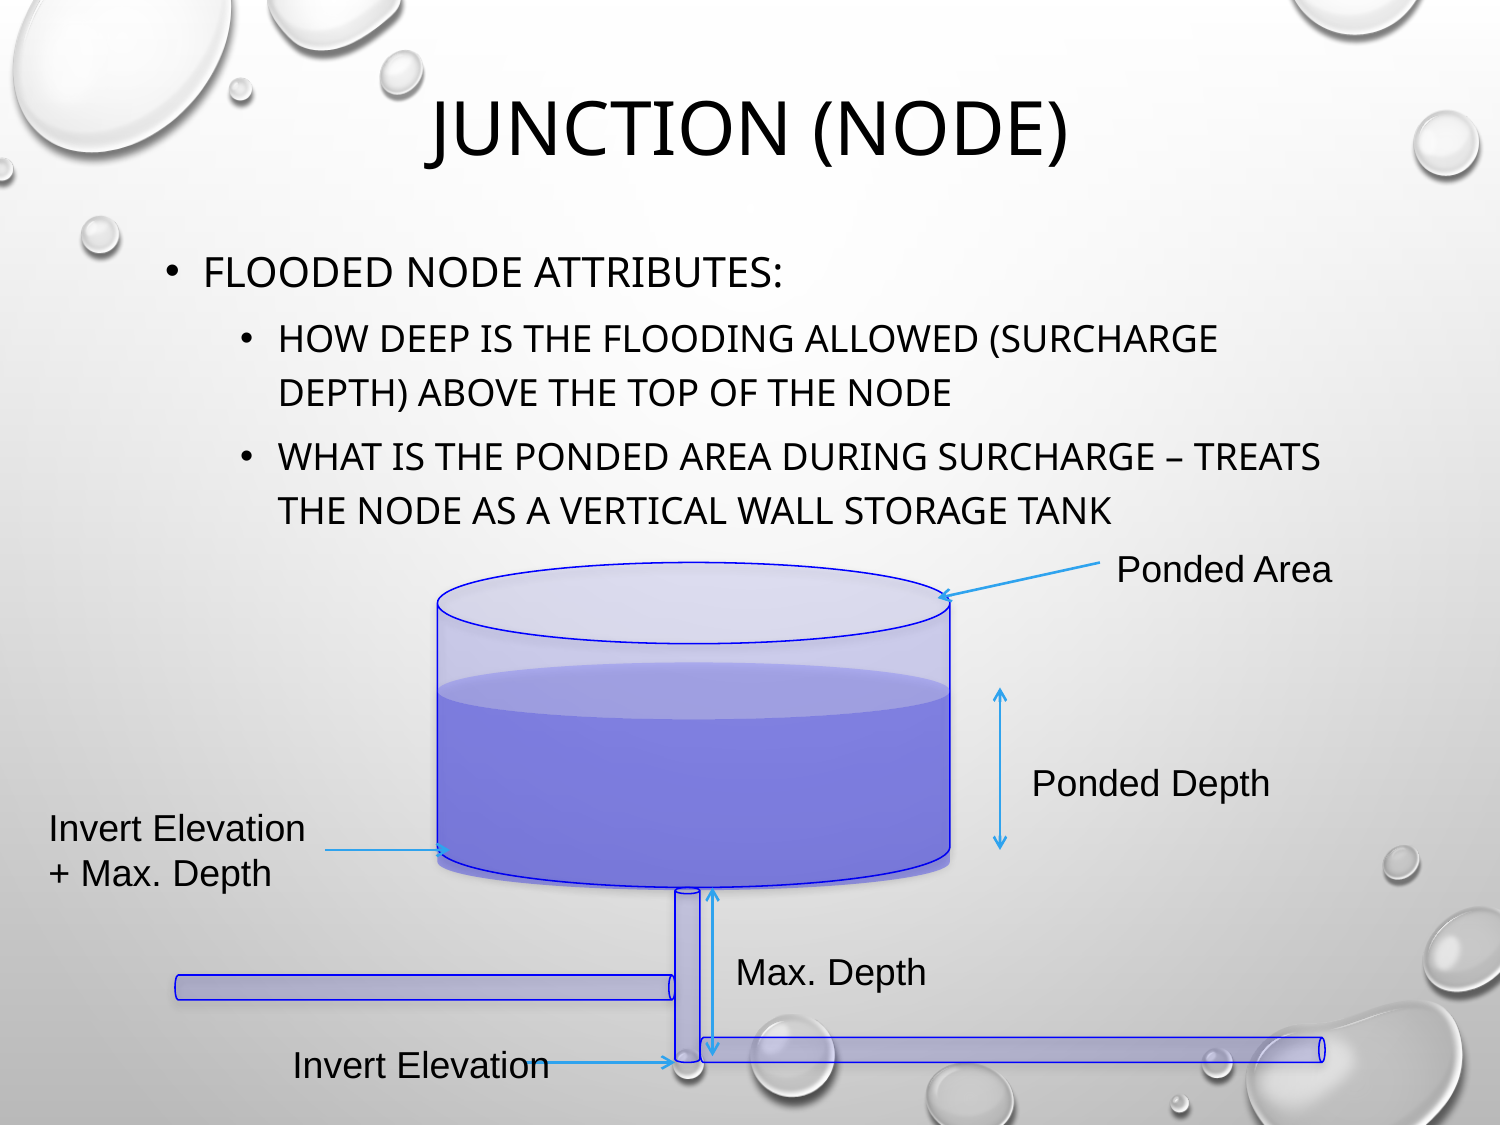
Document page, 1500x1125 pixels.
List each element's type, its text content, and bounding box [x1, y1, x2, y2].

text_box Ponded Depth [1016, 751, 1286, 812]
text_box [674, 886, 701, 1064]
picture [0, 0, 1500, 1125]
picture [701, 894, 711, 1037]
text_box [174, 974, 676, 1001]
list Flooded node attributes: How deep is the flooding allowed (surcharge depth) above the top of the node What is the ponded area during surcharge – treats the node as a vertical wall storage tank [150, 227, 1350, 894]
text_box [436, 561, 951, 687]
text_box Invert Elevation [277, 1034, 566, 1094]
text_box [699, 1036, 1326, 1064]
text_box [436, 661, 951, 891]
text_box Ponded Area [1101, 537, 1348, 598]
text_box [937, 562, 1101, 599]
text_box Max. Depth [720, 940, 943, 1001]
text_box Invert Elevation + Max. Depth [33, 796, 325, 902]
title Junction (Node) [112, 0, 1388, 262]
